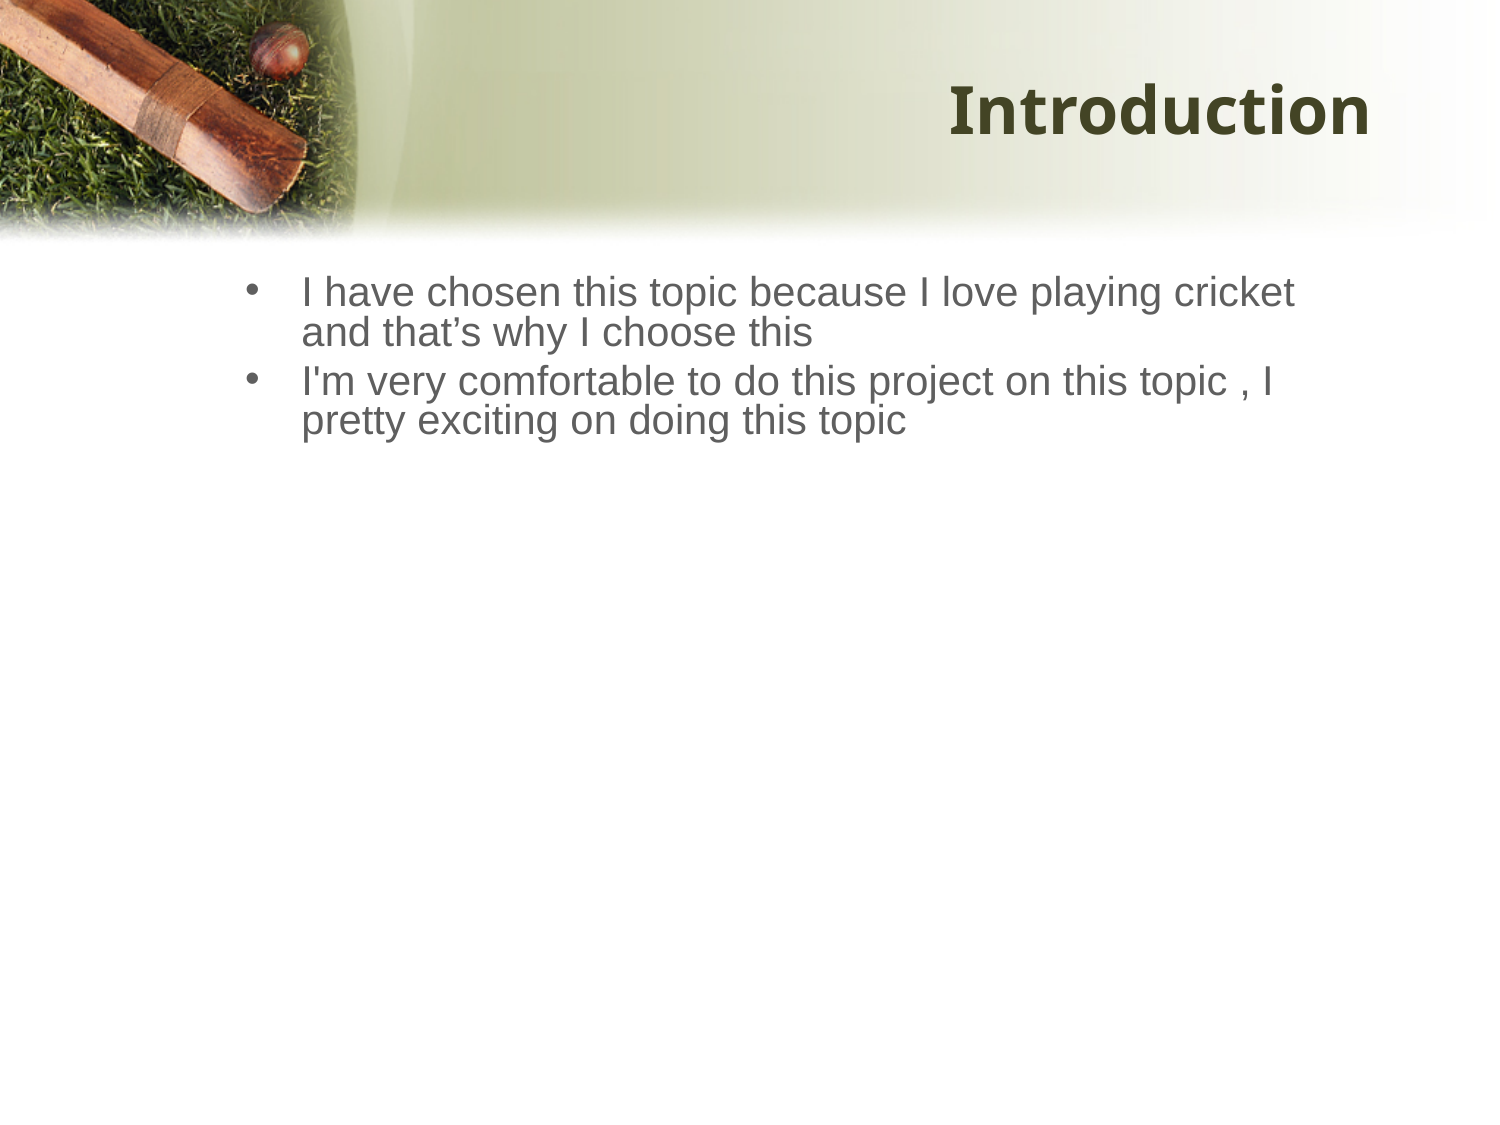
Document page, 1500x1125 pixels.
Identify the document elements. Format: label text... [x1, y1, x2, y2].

picture [0, 0, 1500, 1125]
title Introduction [218, 54, 1388, 161]
list I have chosen this topic because I love playing cricket and that’s why I choose this I'm very comfortable to do this project on this topic , I pretty exciting on doing this topic [230, 267, 1341, 1035]
